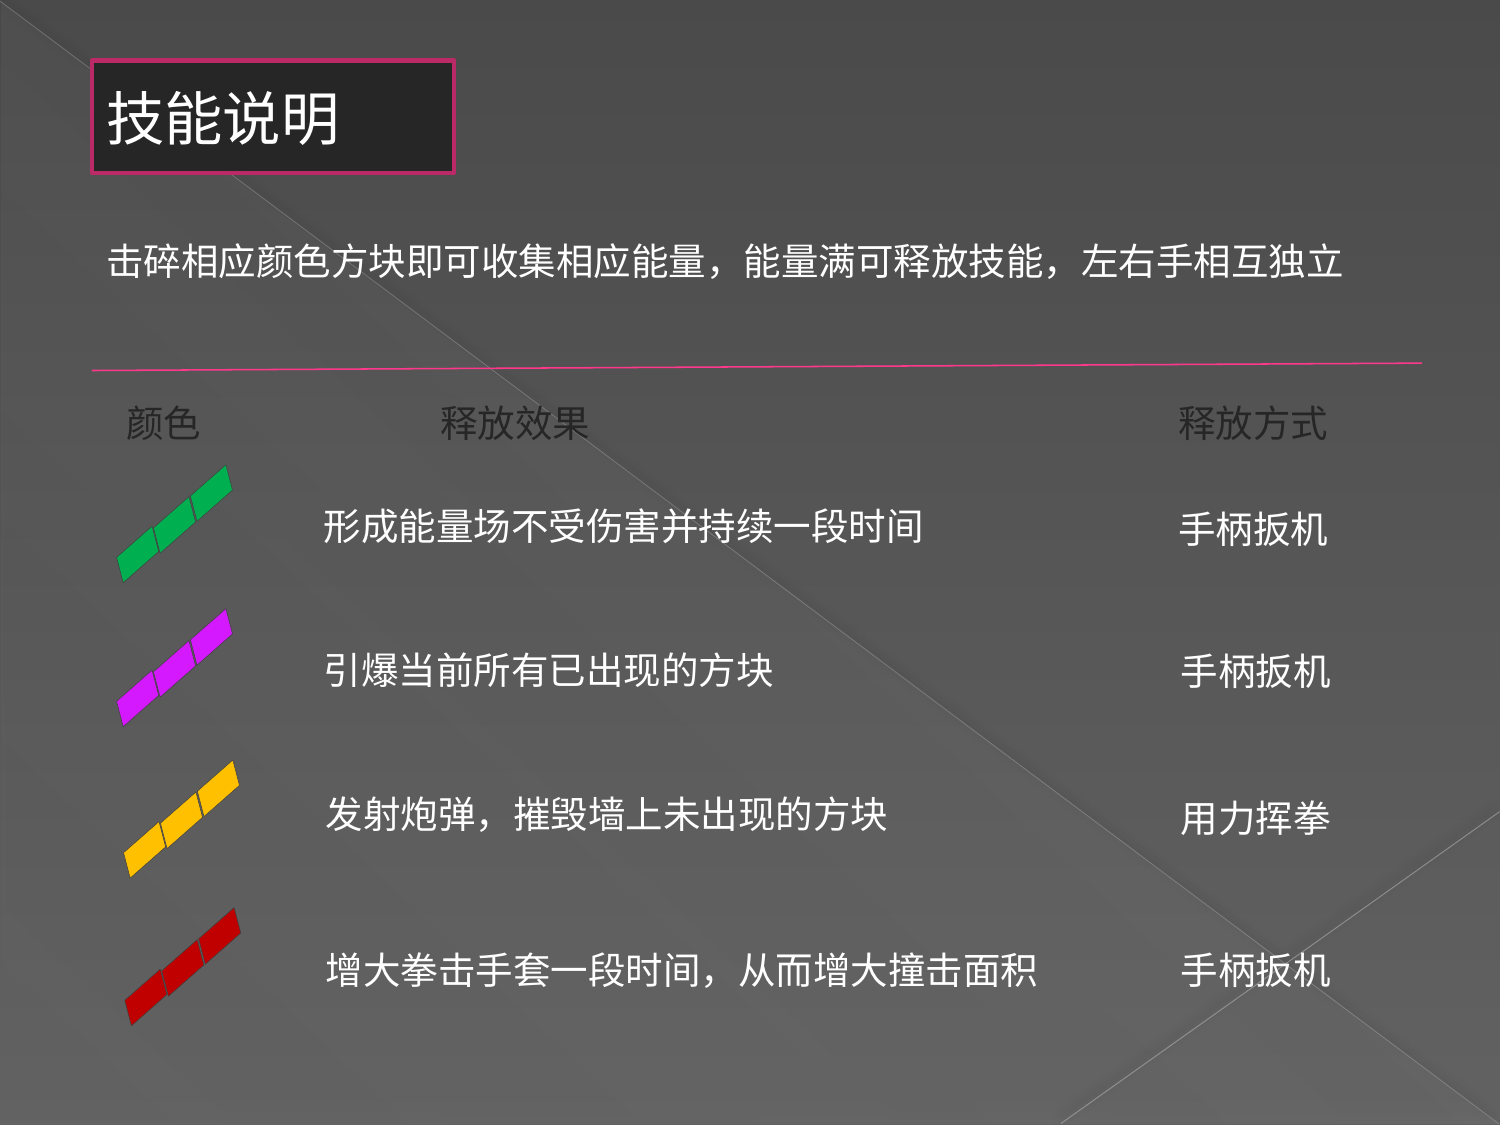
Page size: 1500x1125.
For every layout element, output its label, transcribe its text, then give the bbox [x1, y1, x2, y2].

text_box 手柄扳机 [1165, 640, 1366, 701]
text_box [114, 776, 249, 862]
text_box 击碎相应颜色方块即可收集相应能量，能量满可释放技能，左右手相互独立 [91, 230, 1415, 290]
text_box 手柄扳机 [1163, 498, 1363, 558]
text_box 形成能量场不受伤害并持续一段时间 [308, 495, 1001, 556]
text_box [91, 362, 1423, 371]
text_box 释放方式 [1163, 392, 1363, 453]
text_box 发射炮弹，摧毁墙上未出现的方块 [311, 783, 1004, 844]
text_box 技能说明 [90, 58, 456, 175]
text_box 手柄扳机 [1165, 939, 1366, 1000]
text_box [107, 481, 242, 567]
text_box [116, 924, 250, 1010]
text_box 引爆当前所有已出现的方块 [308, 639, 1001, 700]
text_box 颜色 [111, 392, 312, 453]
text_box 增大拳击手套一段时间，从而增大撞击面积 [311, 939, 1083, 1000]
text_box 用力挥拳 [1165, 787, 1366, 848]
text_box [107, 624, 242, 711]
text_box 释放效果 [425, 392, 625, 453]
